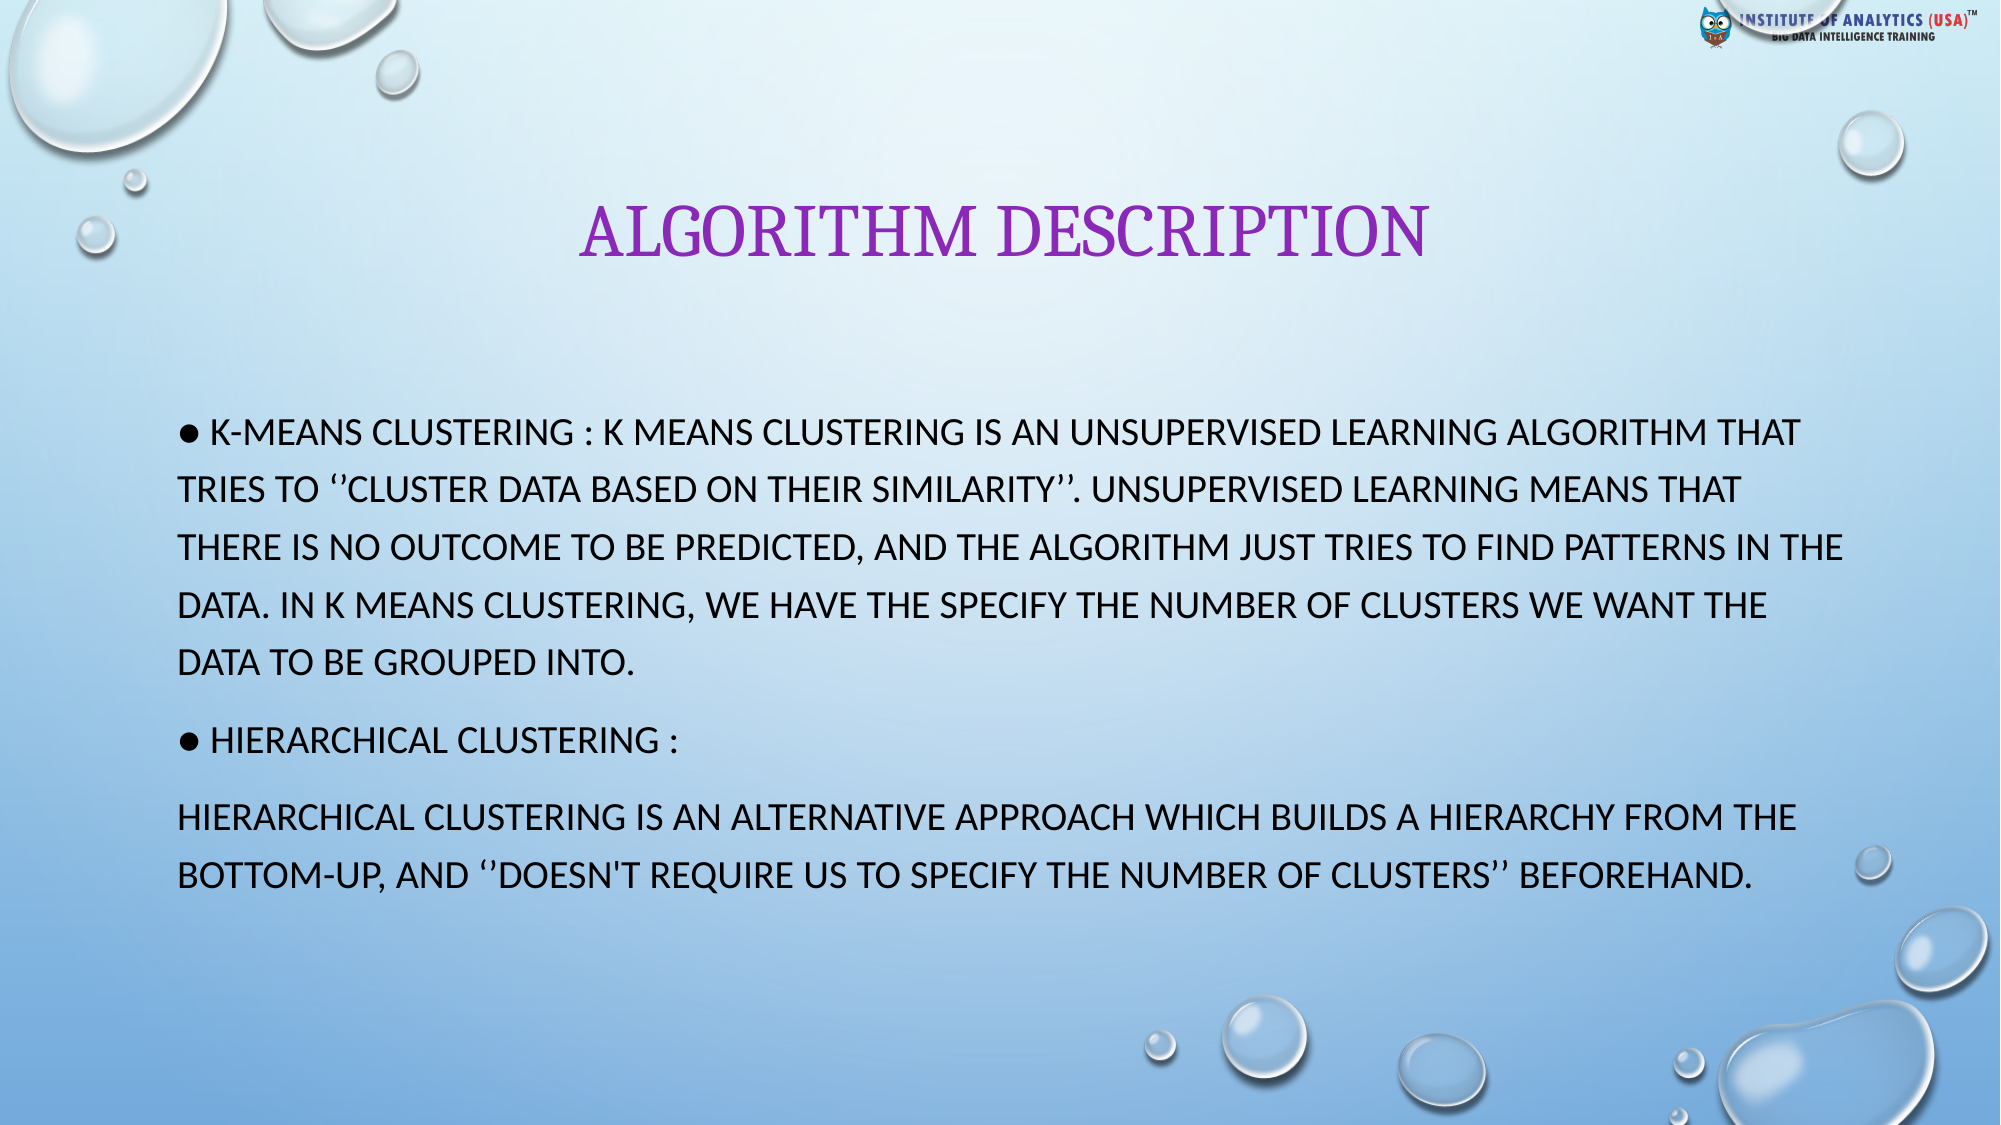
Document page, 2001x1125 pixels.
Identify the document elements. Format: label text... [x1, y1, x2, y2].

title Algorithm description [155, 101, 1857, 364]
picture [0, 0, 2000, 1125]
list ● K-MEANS CLUSTERING : K Means Clustering is an unsupervised learning algorithm that tries to ‘’cluster data based on their similarity’’. Unsupervised learning means that there is no outcome to be predicted, and the algorithm just tries to find patterns in the data. In k means clustering, we have the specify the number of clusters we want the data to be grouped into. ● Hierarchical clustering : Hierarchical clustering is an alternative approach which builds a hierarchy from the bottom-up, and ‘’doesn't require us to specify the number of clusters’’ beforehand. [162, 388, 1863, 950]
